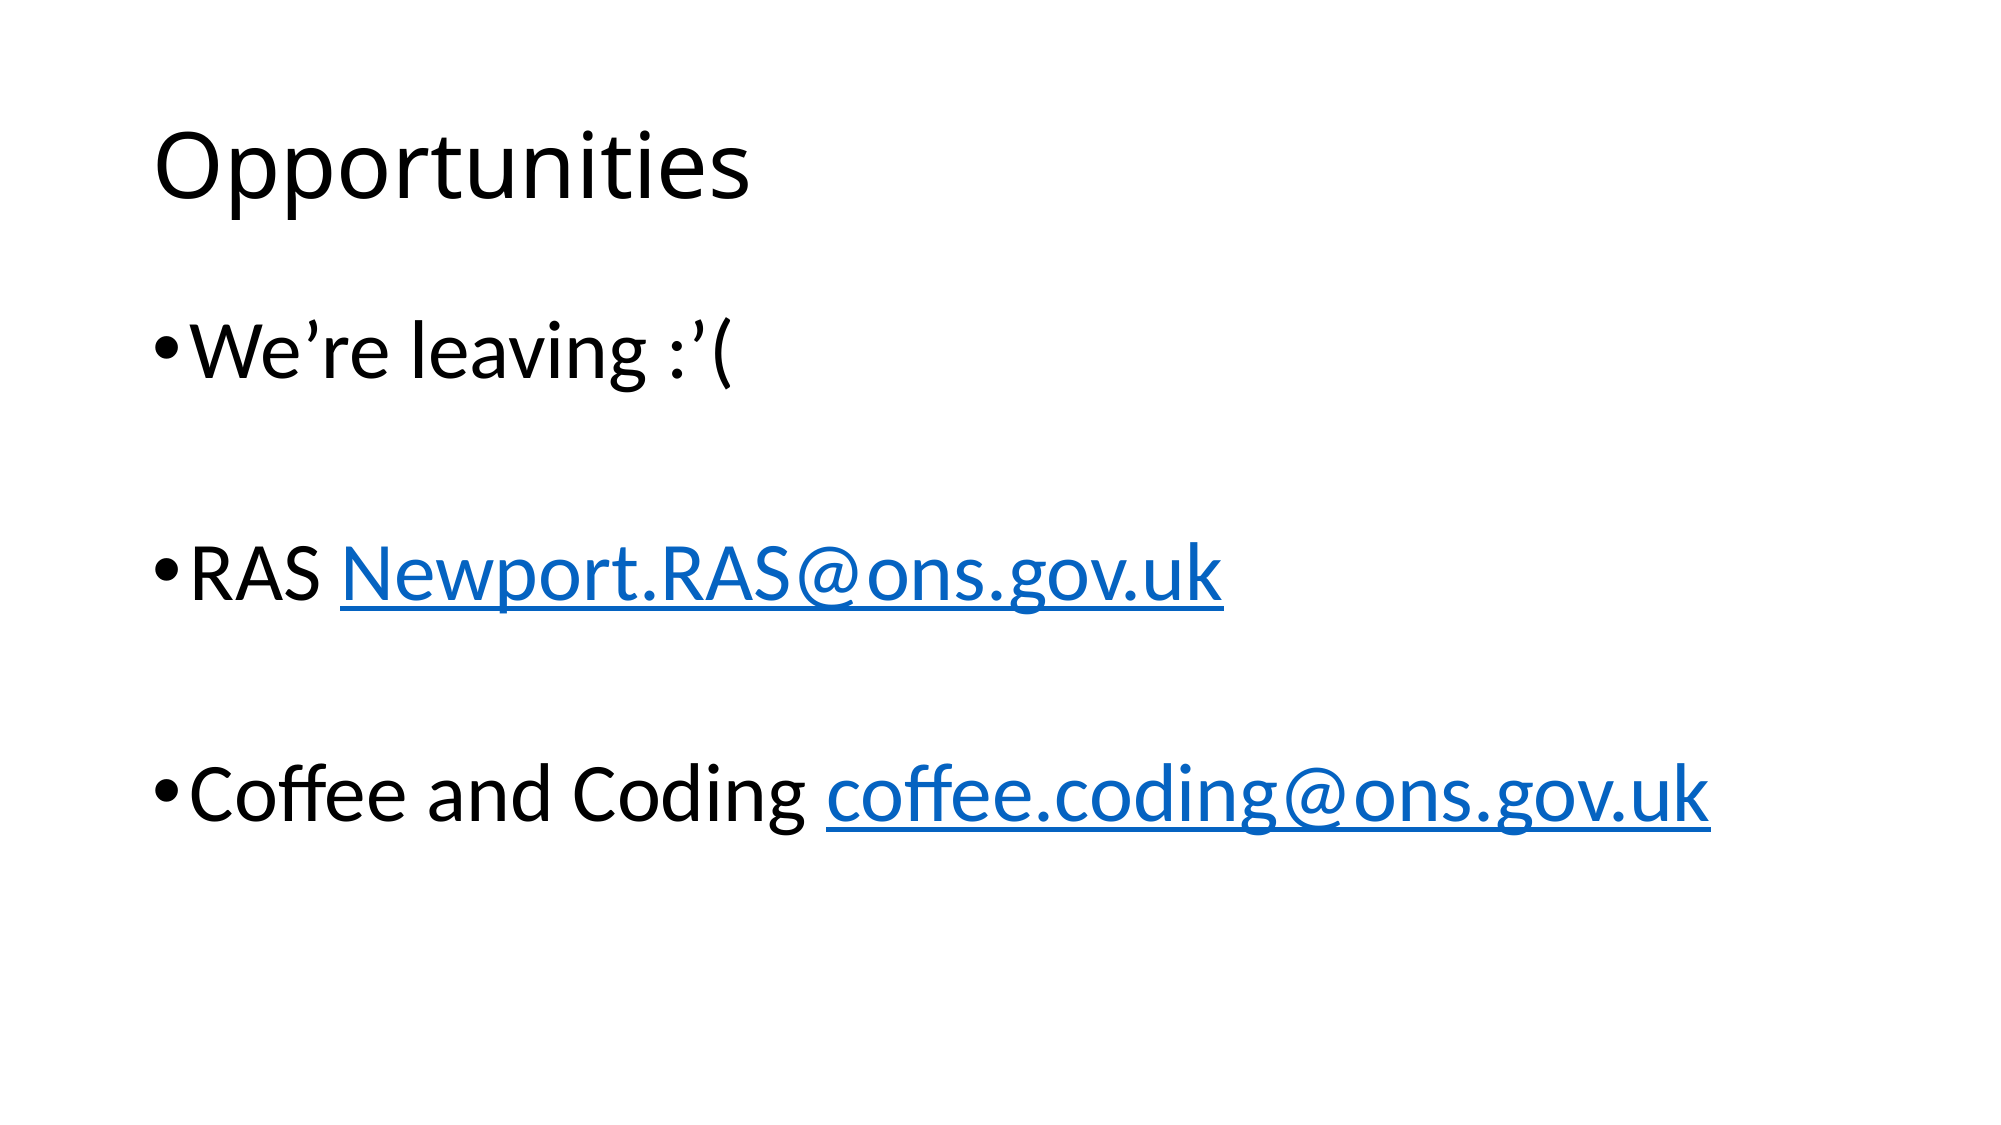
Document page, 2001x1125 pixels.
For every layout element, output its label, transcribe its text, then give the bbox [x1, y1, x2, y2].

list We’re leaving :’( RAS Newport.RAS@ons.gov.uk Coffee and Coding coffee.coding@ons.gov.uk [137, 299, 1863, 1014]
title Opportunities [137, 59, 1863, 278]
